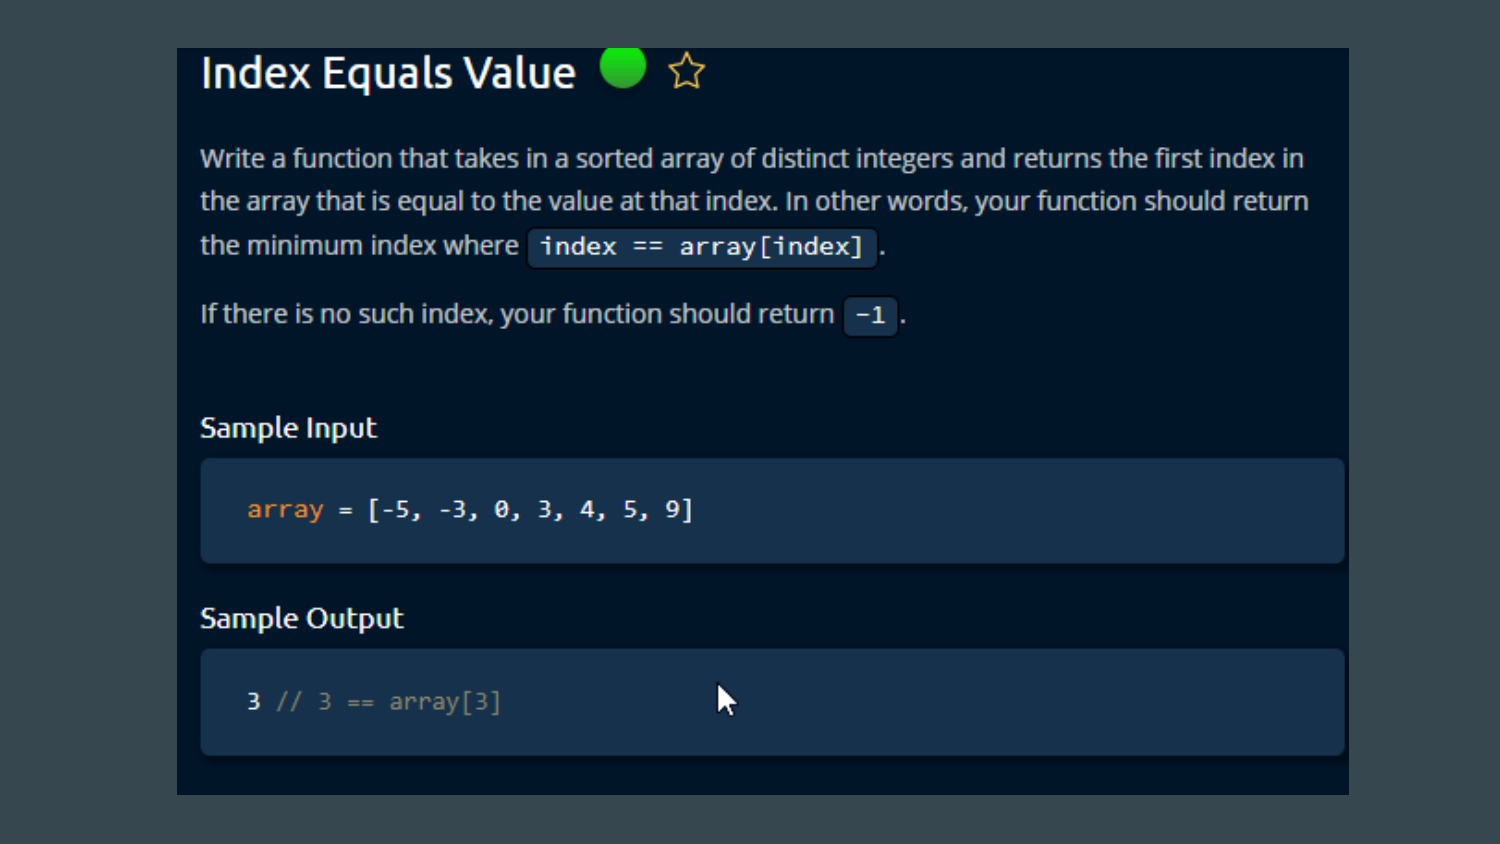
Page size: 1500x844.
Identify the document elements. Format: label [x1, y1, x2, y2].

picture [177, 48, 1349, 796]
